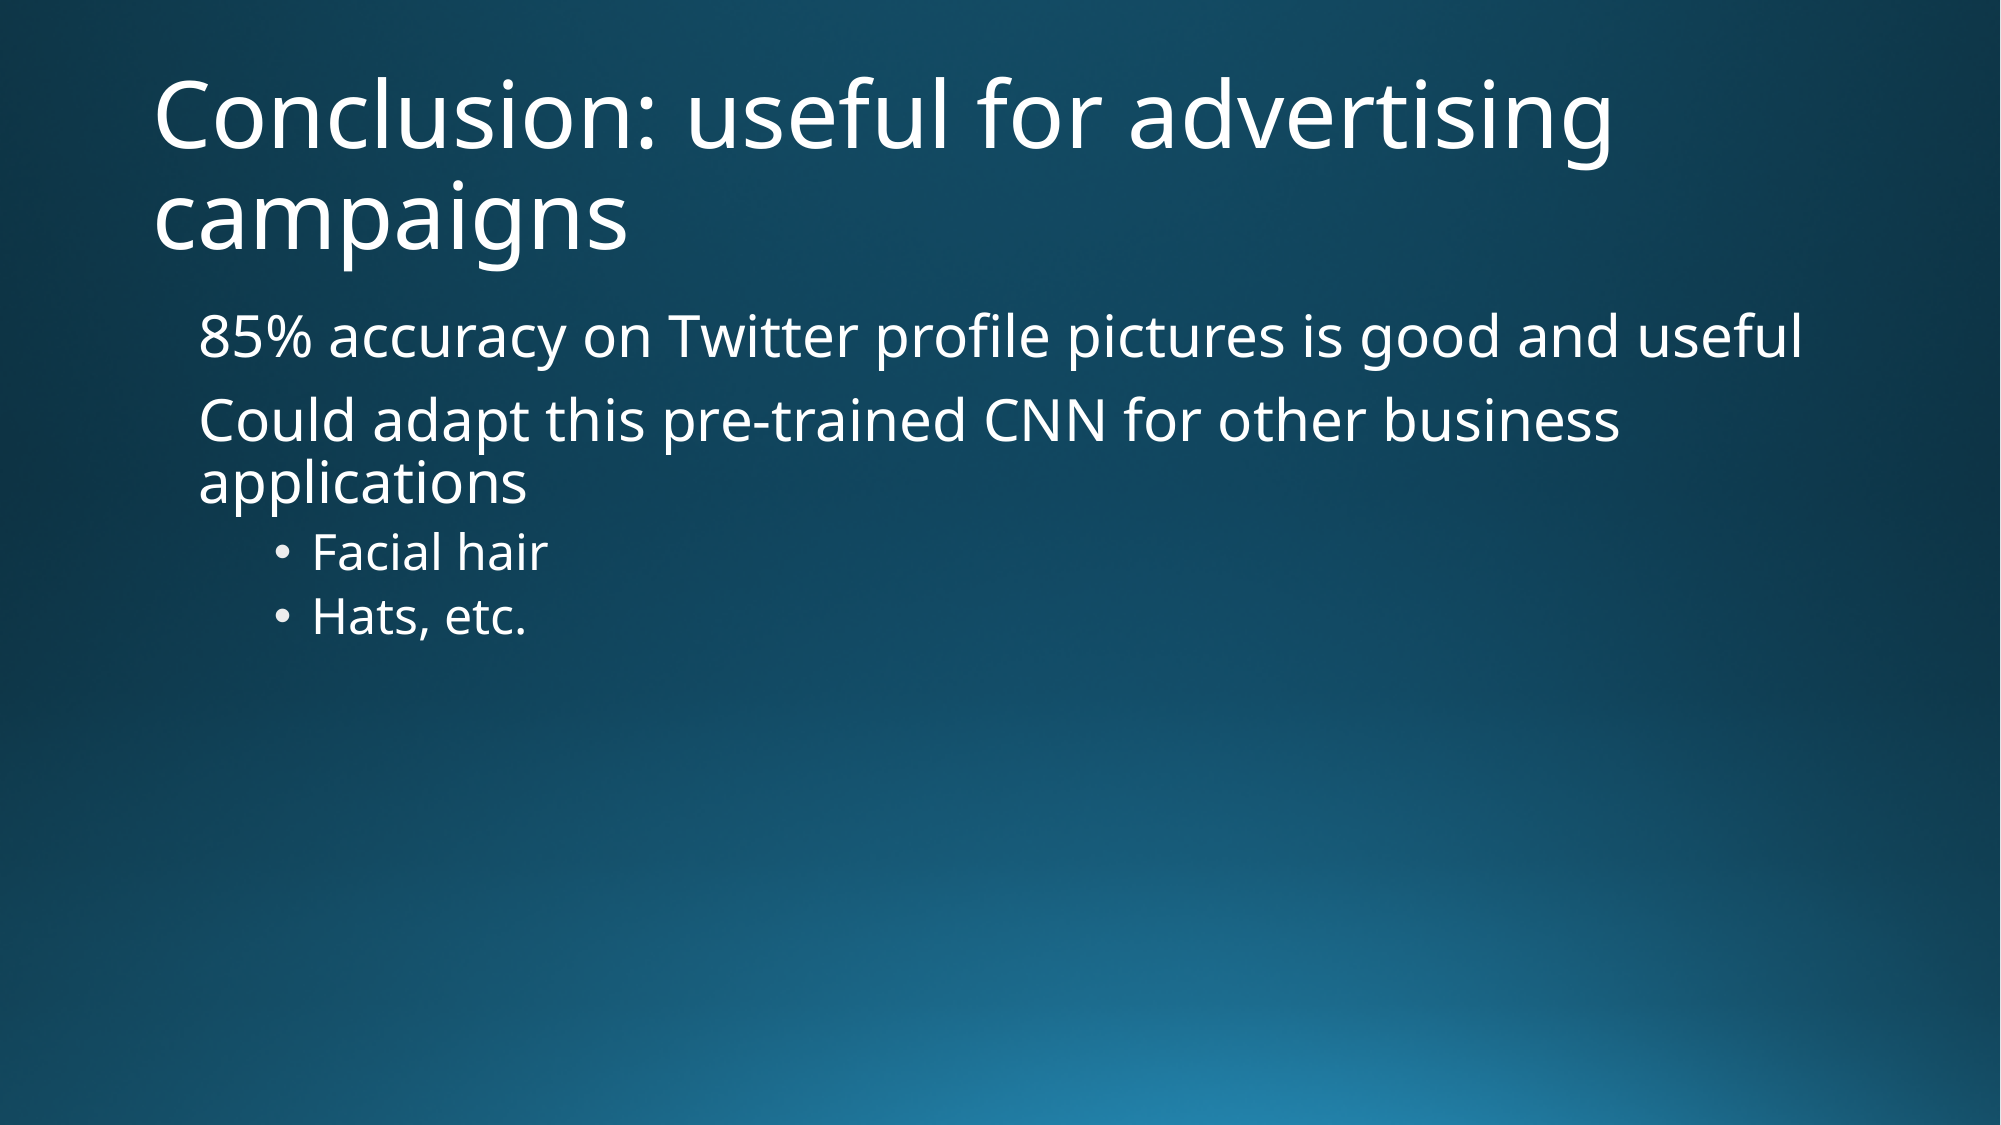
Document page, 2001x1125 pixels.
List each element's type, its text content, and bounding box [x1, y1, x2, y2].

title Conclusion: useful for advertising campaigns [137, 59, 1863, 278]
picture [0, 0, 2001, 1125]
list 85% accuracy on Twitter profile pictures is good and useful Could adapt this pre-trained CNN for other business applications Facial hair Hats, etc. [183, 299, 1863, 1014]
